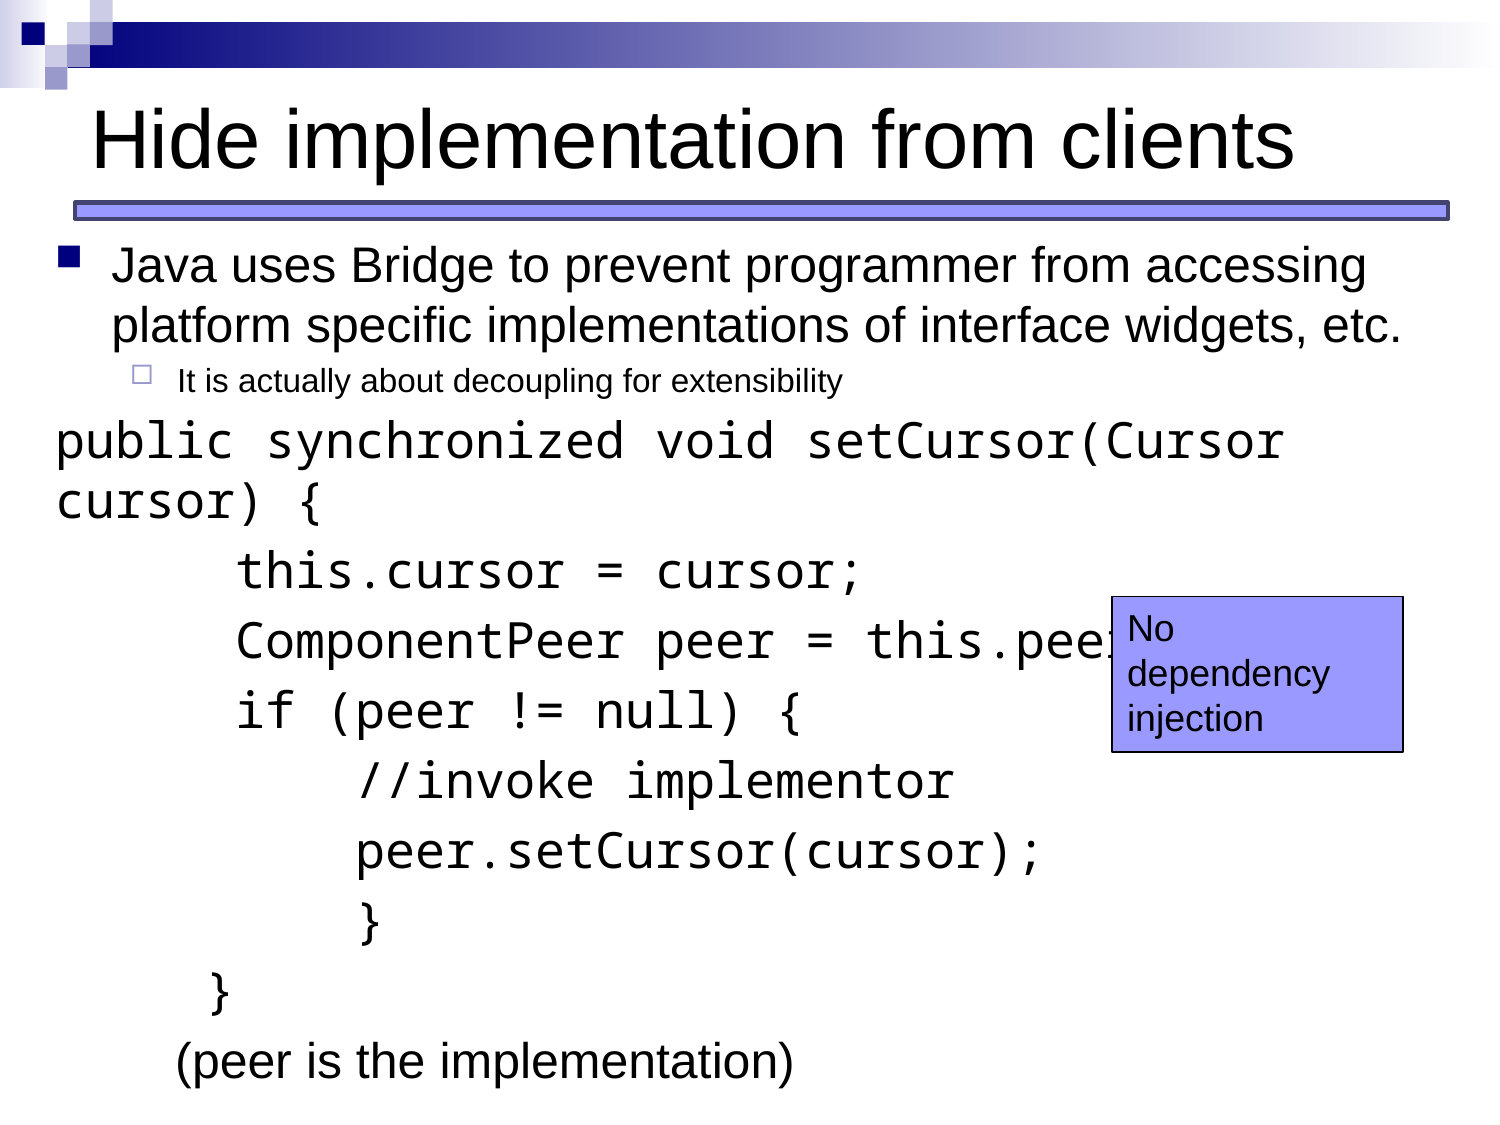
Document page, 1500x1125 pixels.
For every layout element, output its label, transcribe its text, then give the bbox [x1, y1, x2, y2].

text_box No dependency injection [1112, 596, 1403, 753]
list Java uses Bridge to prevent programmer from accessing platform specific implementations of interface widgets, etc. It is actually about decoupling for extensibility public synchronized void setCursor(Cursor cursor) { this.cursor = cursor; ComponentPeer peer = this.peer; if (peer != null) { //invoke implementor peer.setCursor(cursor); } } (peer is the implementation) [40, 224, 1500, 968]
title Hide implementation from clients [75, 22, 1425, 224]
